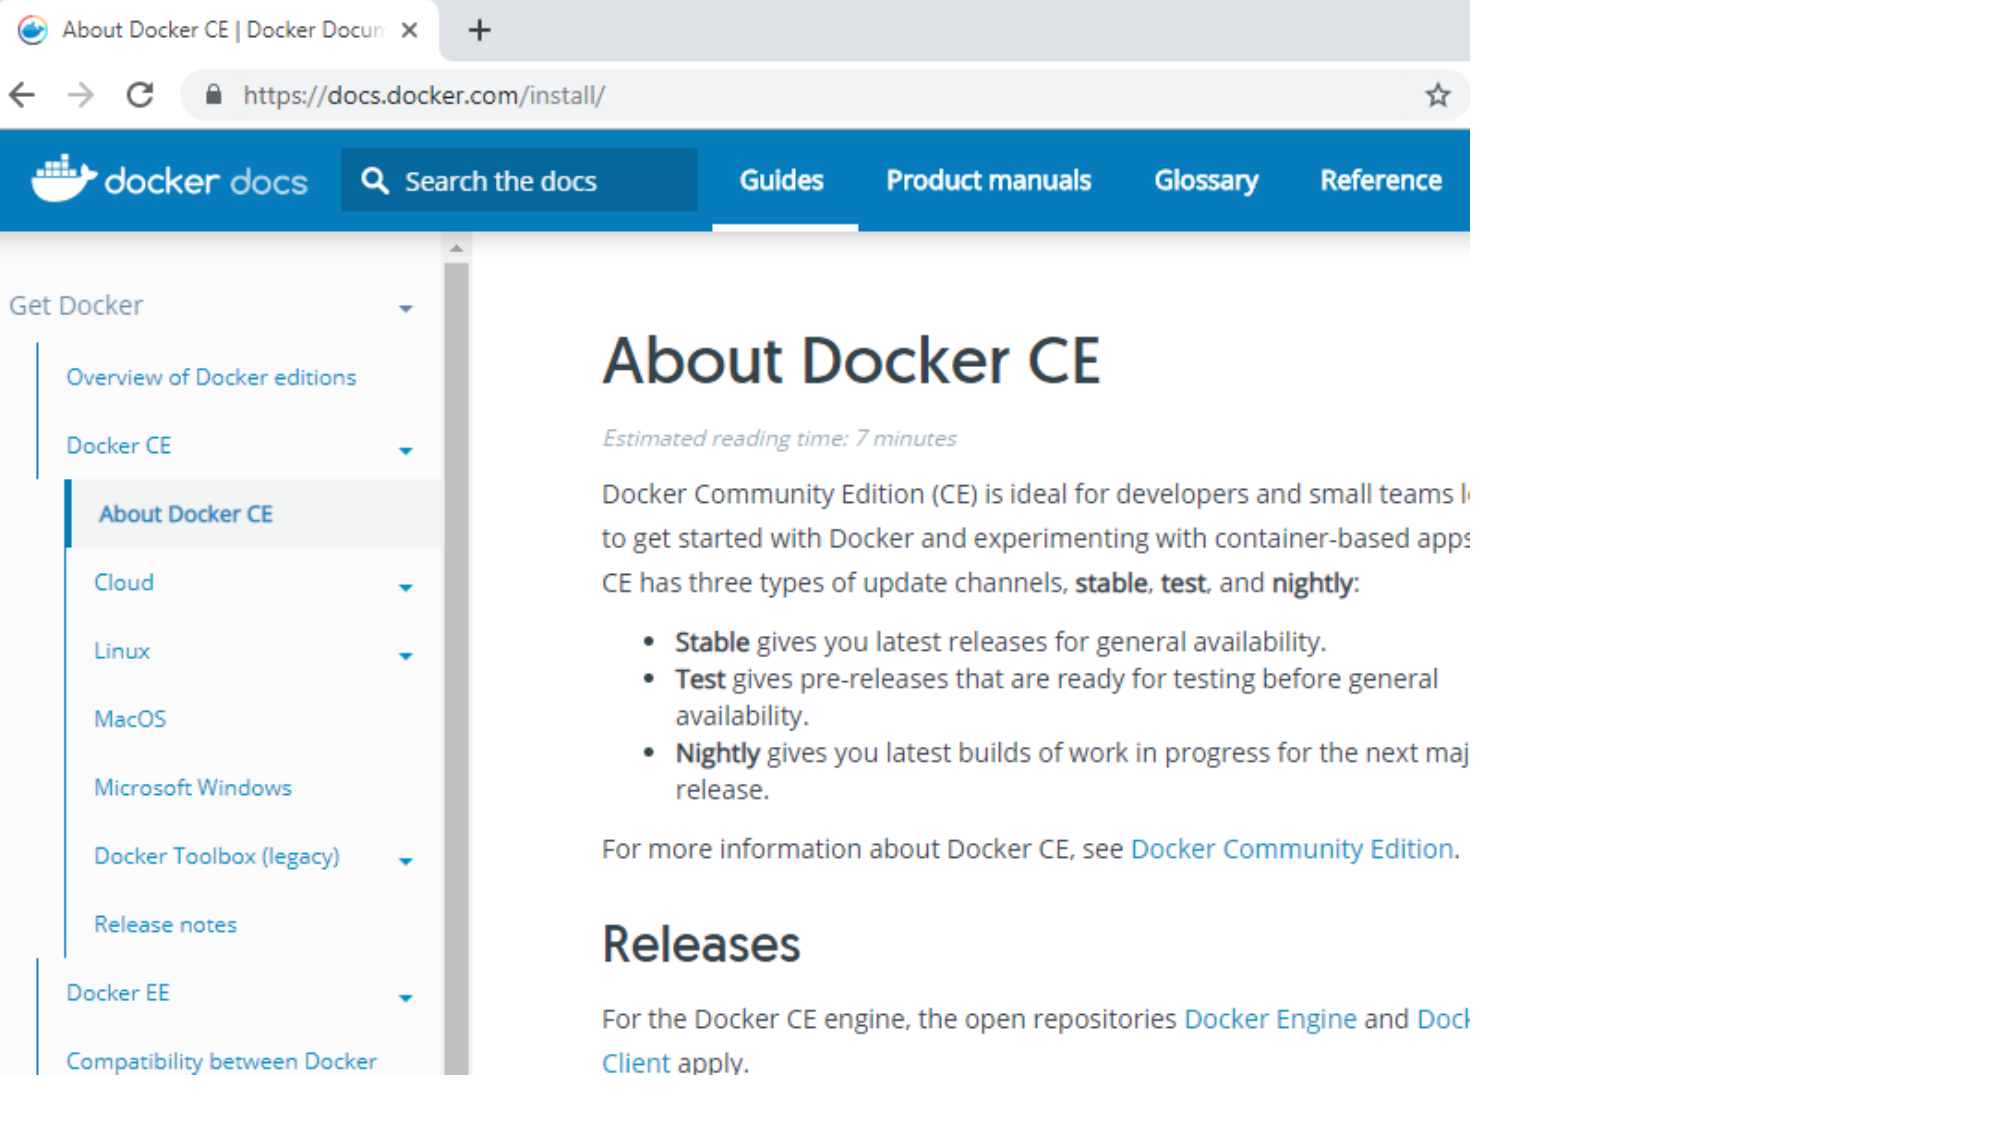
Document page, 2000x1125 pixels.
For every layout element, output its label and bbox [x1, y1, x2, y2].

picture [0, 0, 1470, 1075]
